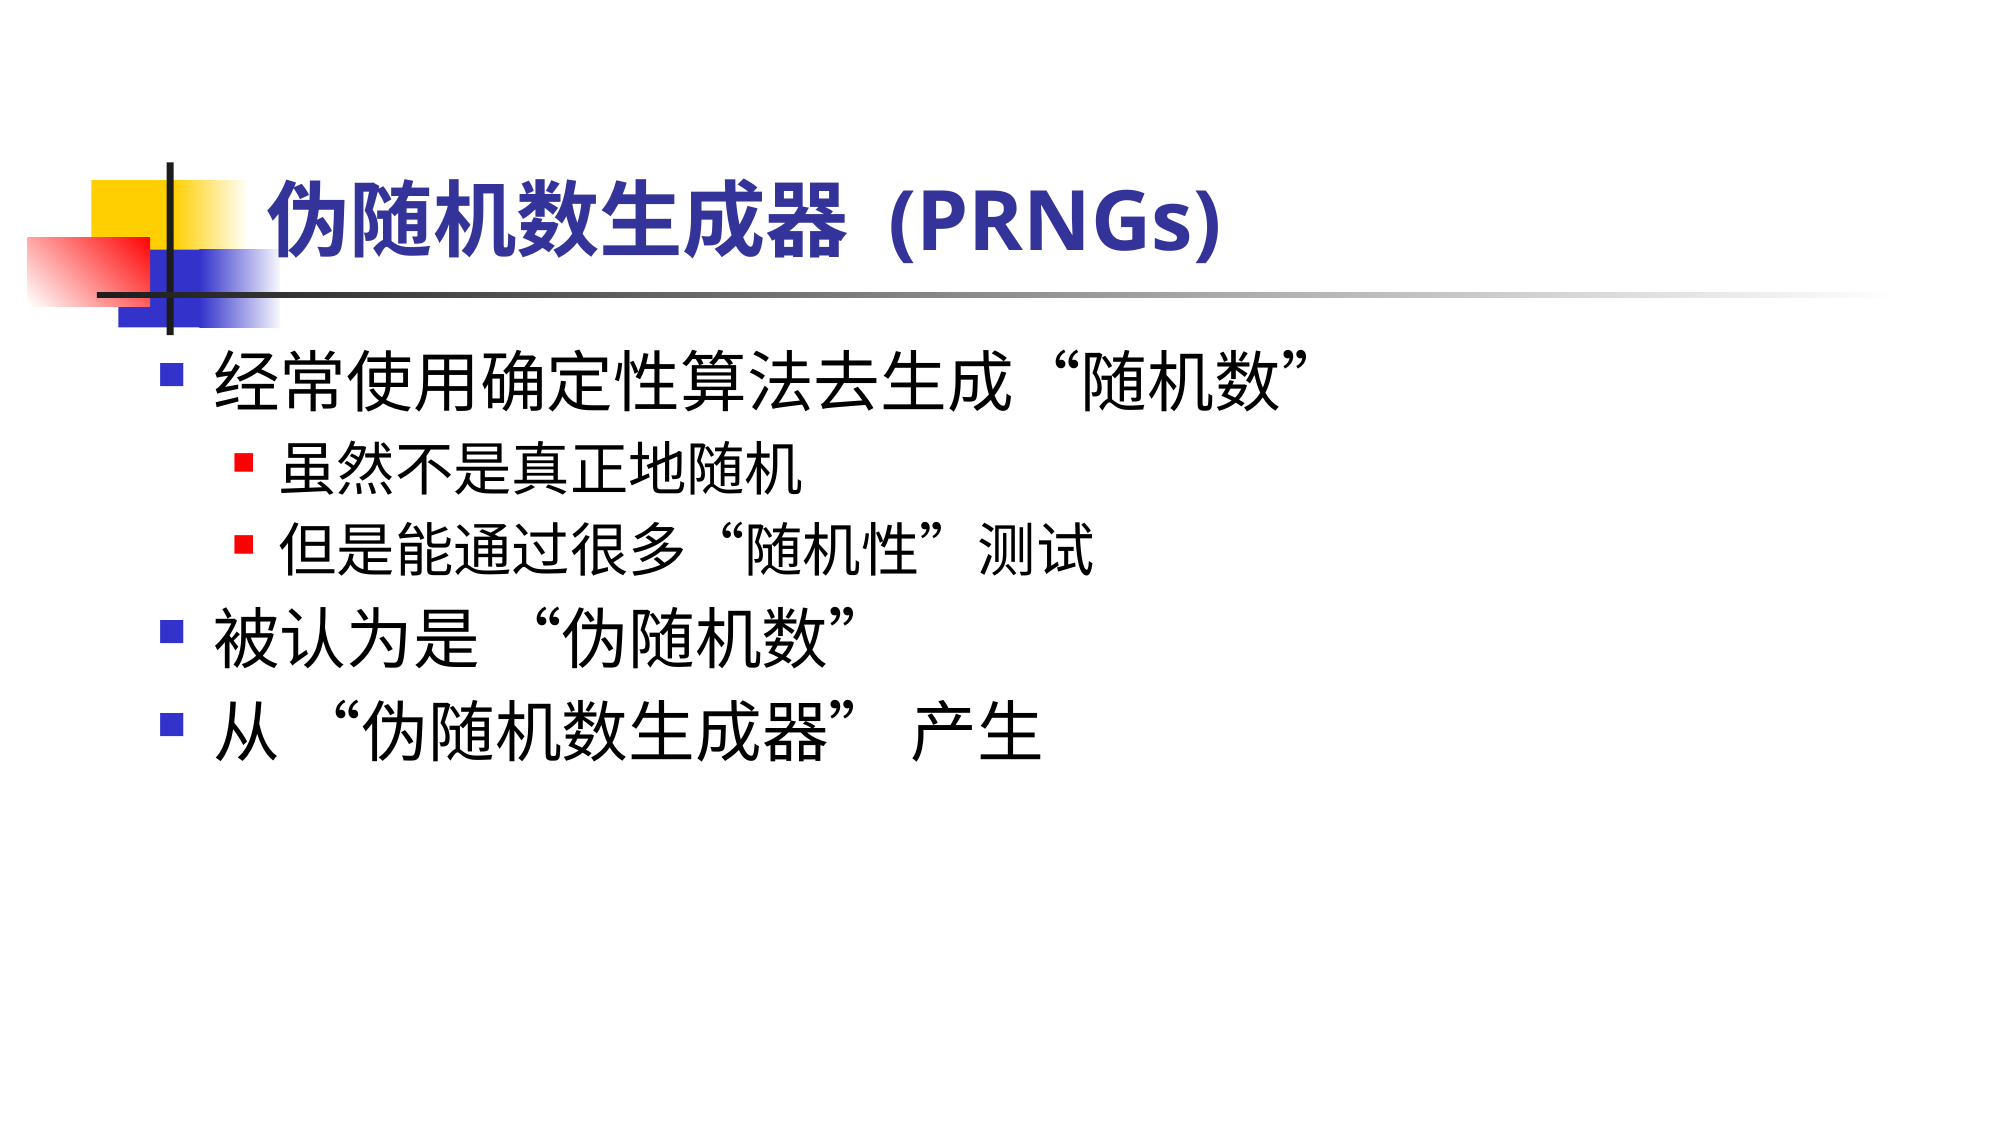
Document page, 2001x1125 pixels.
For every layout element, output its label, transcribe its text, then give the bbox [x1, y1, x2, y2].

title 伪随机数生成器 (PRNGs) [251, 35, 1957, 275]
list 经常使用确定性算法去生成“随机数” 虽然不是真正地随机 但是能通过很多“随机性”测试 被认为是 “伪随机数” 从 “伪随机数生成器” 产生 [141, 332, 1842, 1008]
